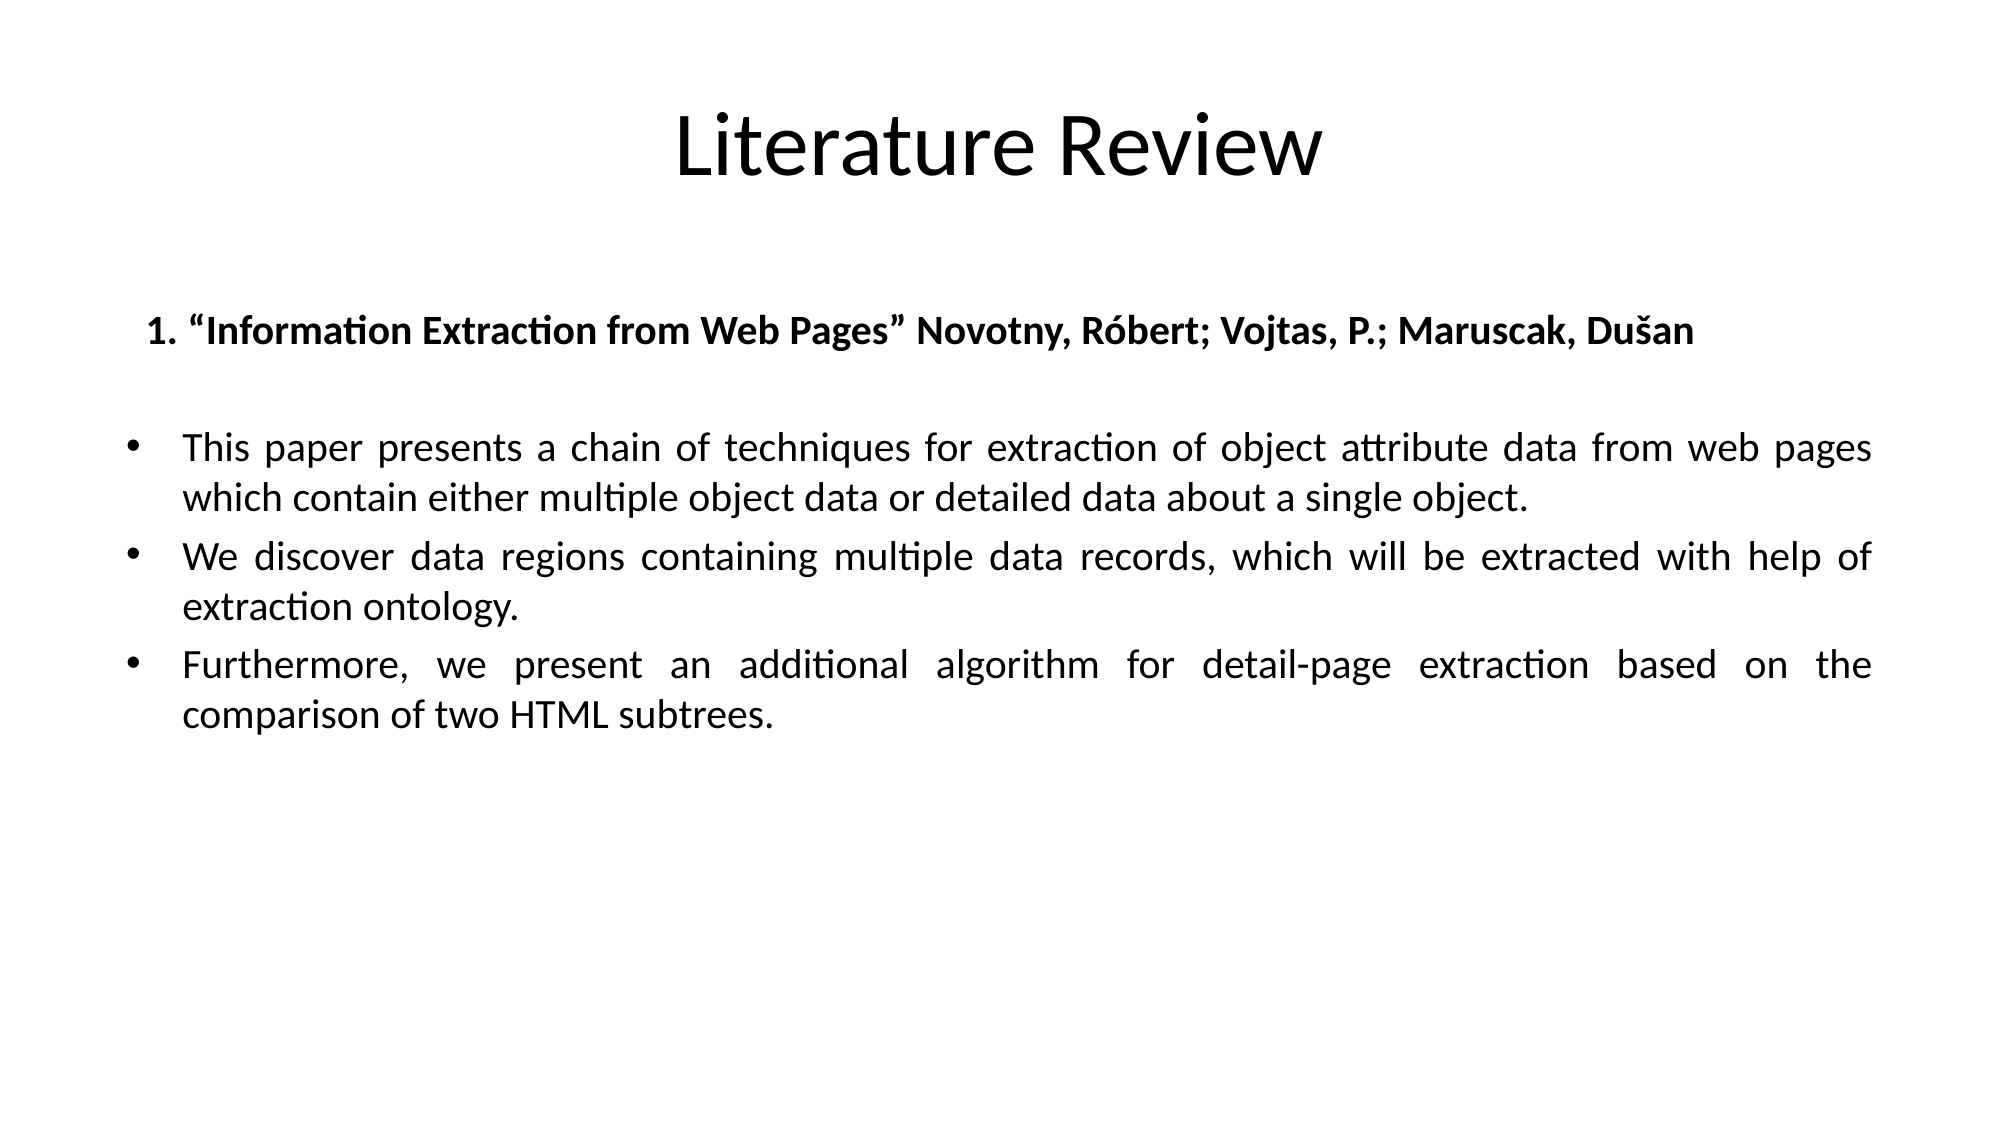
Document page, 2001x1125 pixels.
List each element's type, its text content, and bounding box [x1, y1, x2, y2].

list 1. “Information Extraction from Web Pages” Novotny, Róbert; Vojtas, P.; Maruscak, Dušan This paper presents a chain of techniques for extraction of object attribute data from web pages which contain either multiple object data or detailed data about a single object. We discover data regions containing multiple data records, which will be extracted with help of extraction ontology. Furthermore, we present an additional algorithm for detail-page extraction based on the comparison of two HTML subtrees. [111, 295, 1889, 991]
title Literature Review [99, 45, 1900, 233]
